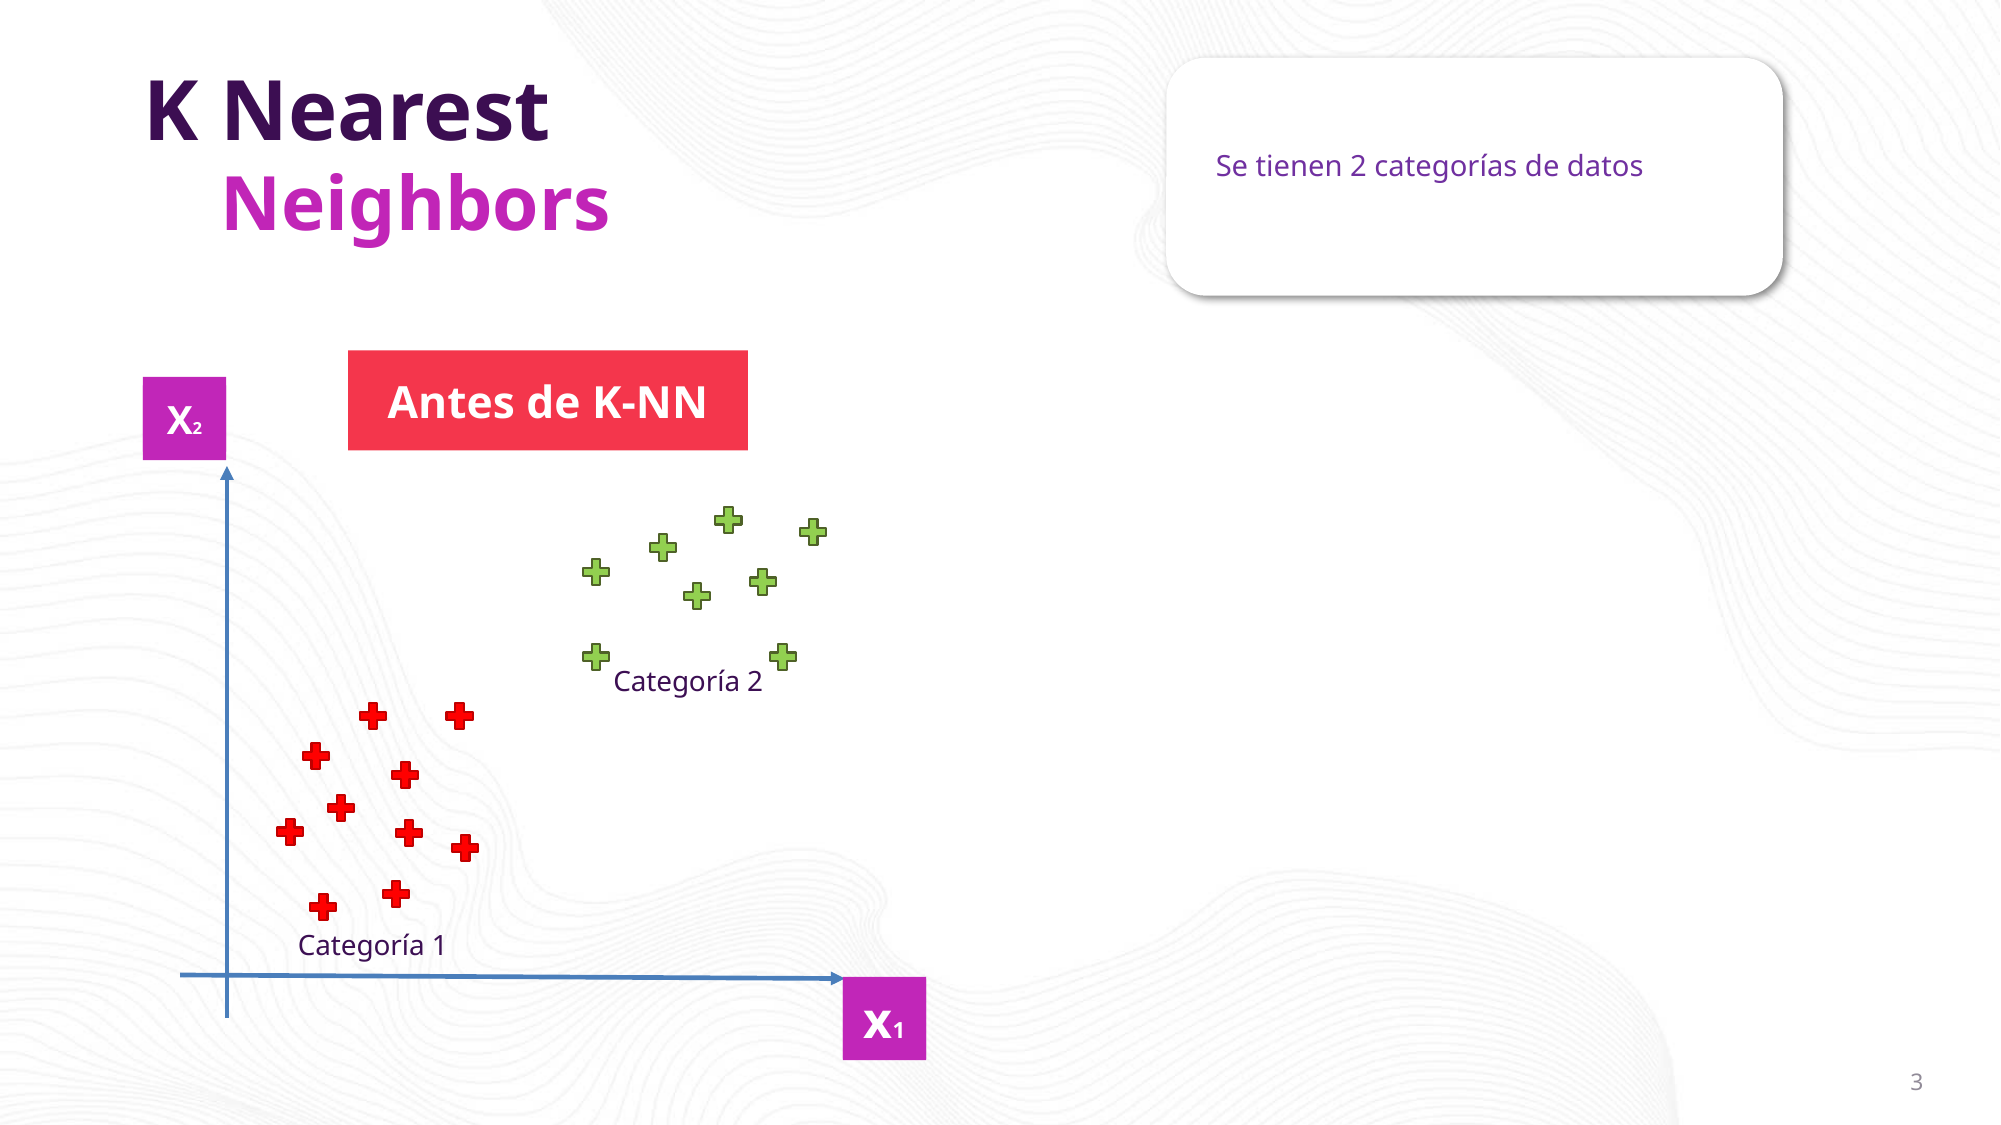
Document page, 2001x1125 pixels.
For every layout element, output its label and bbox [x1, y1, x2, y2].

text_box [842, 976, 927, 1061]
text_box [348, 350, 749, 451]
picture [0, 0, 2000, 1125]
text_box [142, 376, 227, 461]
